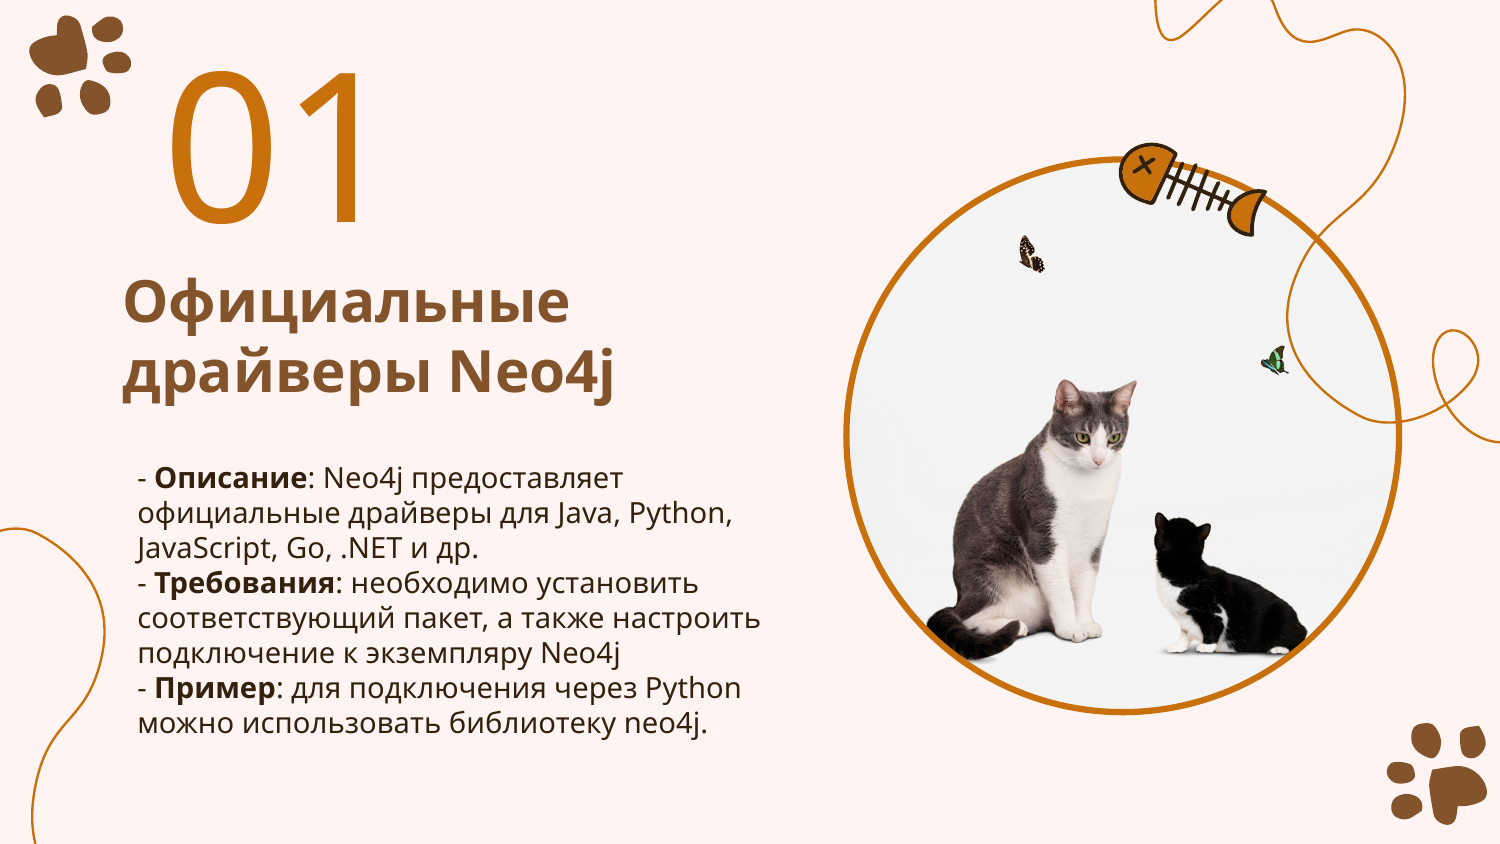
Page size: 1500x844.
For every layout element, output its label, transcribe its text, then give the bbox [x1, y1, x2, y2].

picture [846, 159, 1400, 713]
title 01 [141, 19, 423, 260]
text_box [1384, 721, 1493, 828]
title Официальные драйверы Neo4j [107, 265, 819, 404]
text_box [1113, 154, 1267, 217]
subtitle - Описание: Neo4j предоставляет официальные драйверы для Java, Python, JavaScript, Go, .NET и др. - Требования: необходимо установить соответствующий пакет, а также настроить подключение к экземпляру Neo4j - Пример: для подключения через Python можно использовать библиотеку neo4j. [122, 444, 834, 844]
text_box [24, 11, 133, 119]
